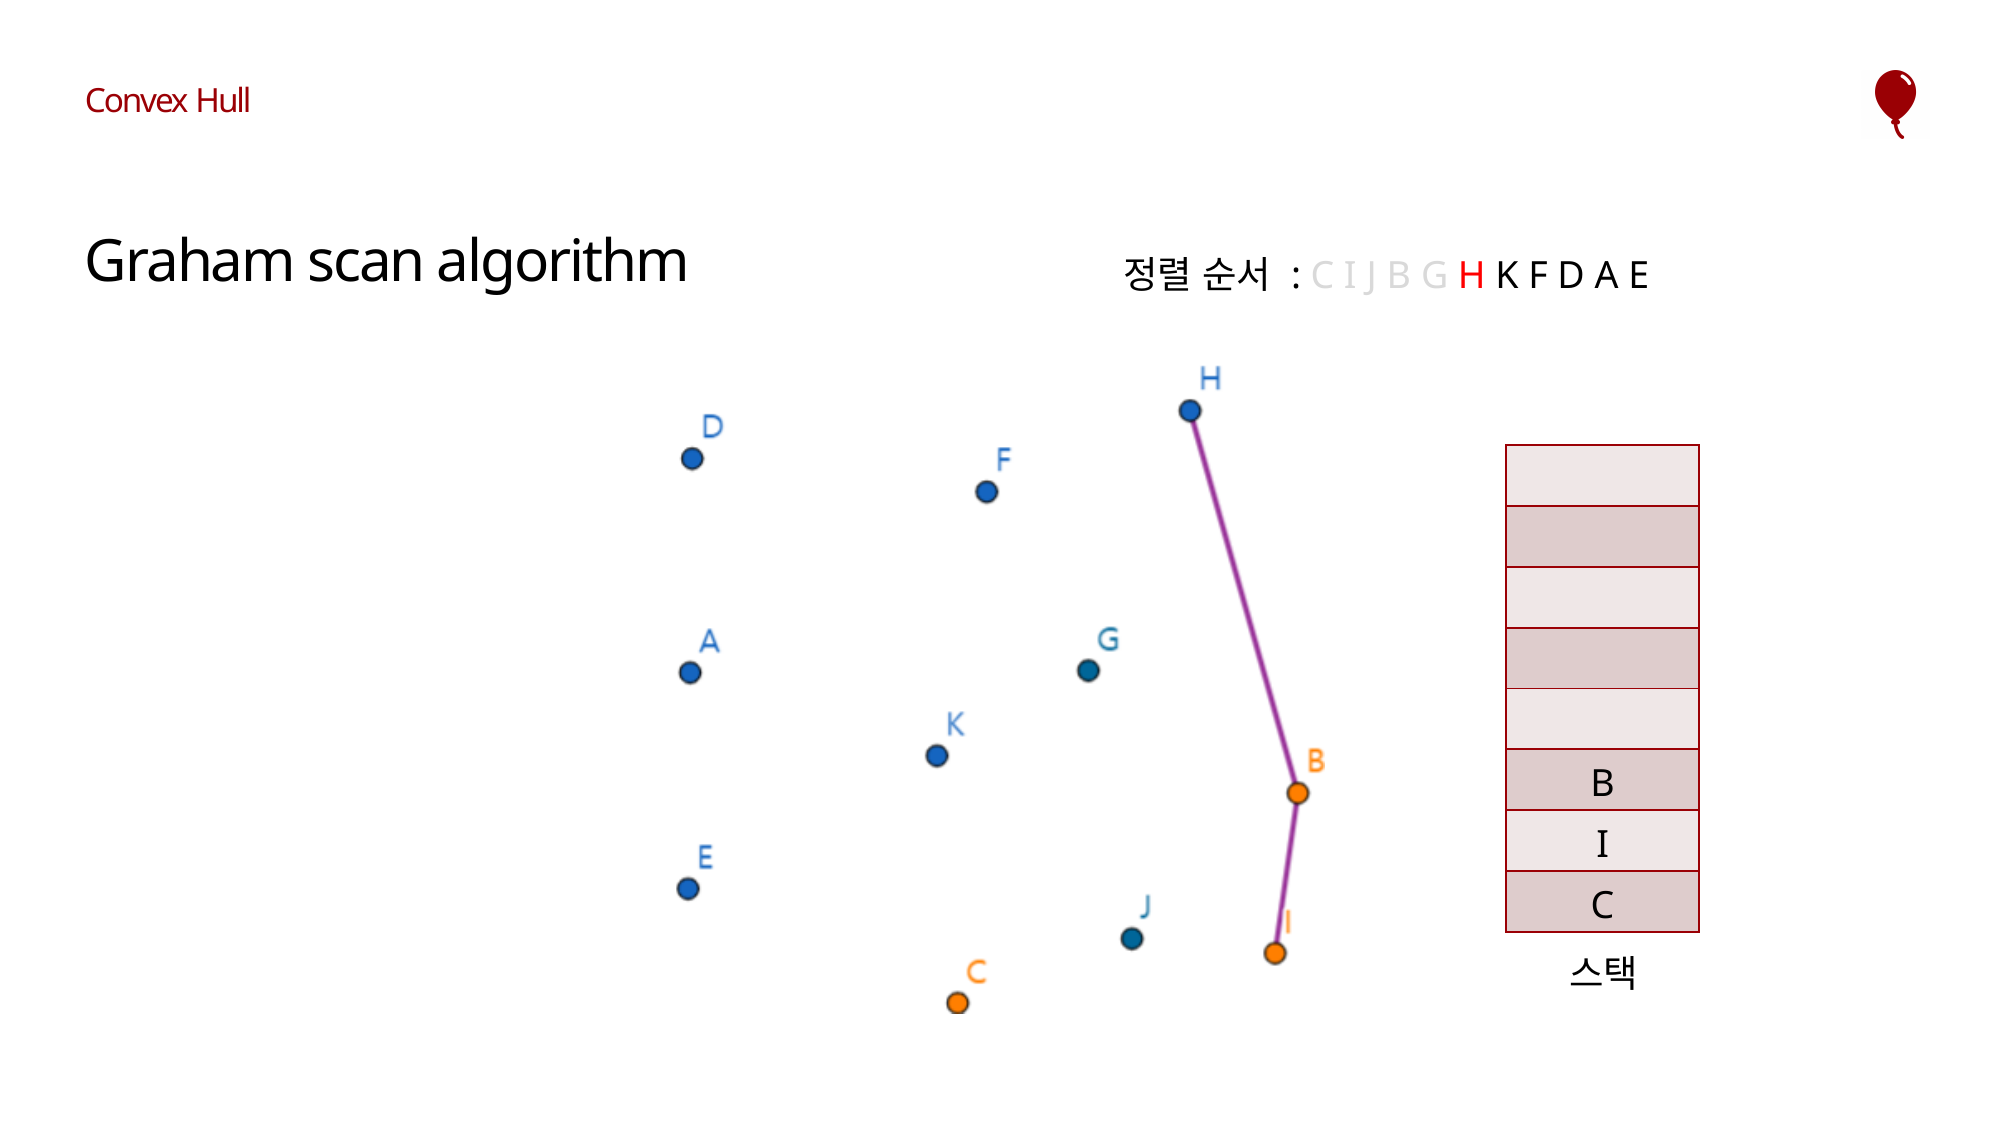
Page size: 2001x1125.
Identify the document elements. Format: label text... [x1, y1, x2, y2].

text_box 정렬 순서 : C I J B G H K F D A E [1108, 243, 1859, 303]
table_cell I [1507, 811, 1698, 870]
table_cell [1507, 507, 1698, 566]
list Graham scan algorithm [70, 224, 1930, 1014]
table_cell [1507, 689, 1698, 748]
table_cell B [1507, 750, 1698, 809]
table_cell C [1507, 872, 1698, 931]
table_header [1507, 446, 1698, 505]
picture [675, 363, 1325, 1014]
table_cell [1507, 568, 1698, 627]
picture [1861, 70, 1930, 139]
title Convex Hull [70, 66, 1796, 138]
text_box 스택 [1554, 942, 1702, 1002]
table_cell [1507, 629, 1698, 688]
